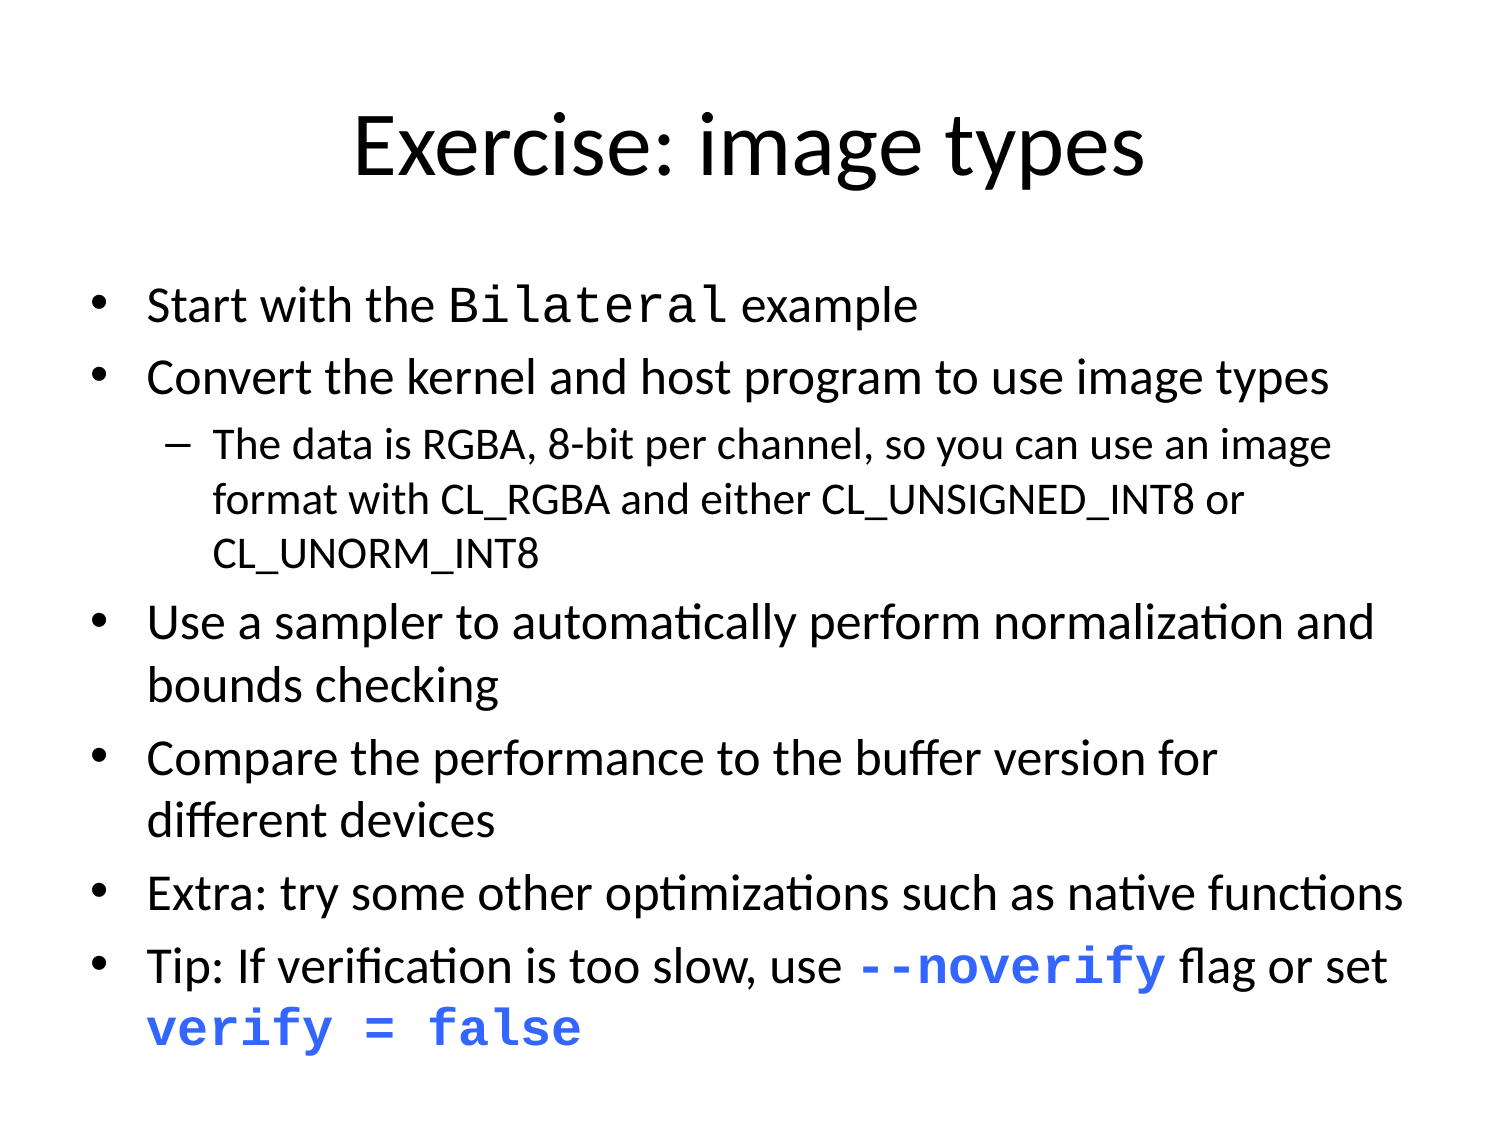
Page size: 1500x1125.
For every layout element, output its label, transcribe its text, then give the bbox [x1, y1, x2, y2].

list Start with the Bilateral example Convert the kernel and host program to use image types The data is RGBA, 8-bit per channel, so you can use an image format with CL_RGBA and either CL_UNSIGNED_INT8 or CL_UNORM_INT8 Use a sampler to automatically perform normalization and bounds checking Compare the performance to the buffer version for different devices Extra: try some other optimizations such as native functions Tip: If verification is too slow, use --noverify flag or set verify = false [75, 262, 1425, 1082]
title Exercise: image types [75, 45, 1425, 233]
